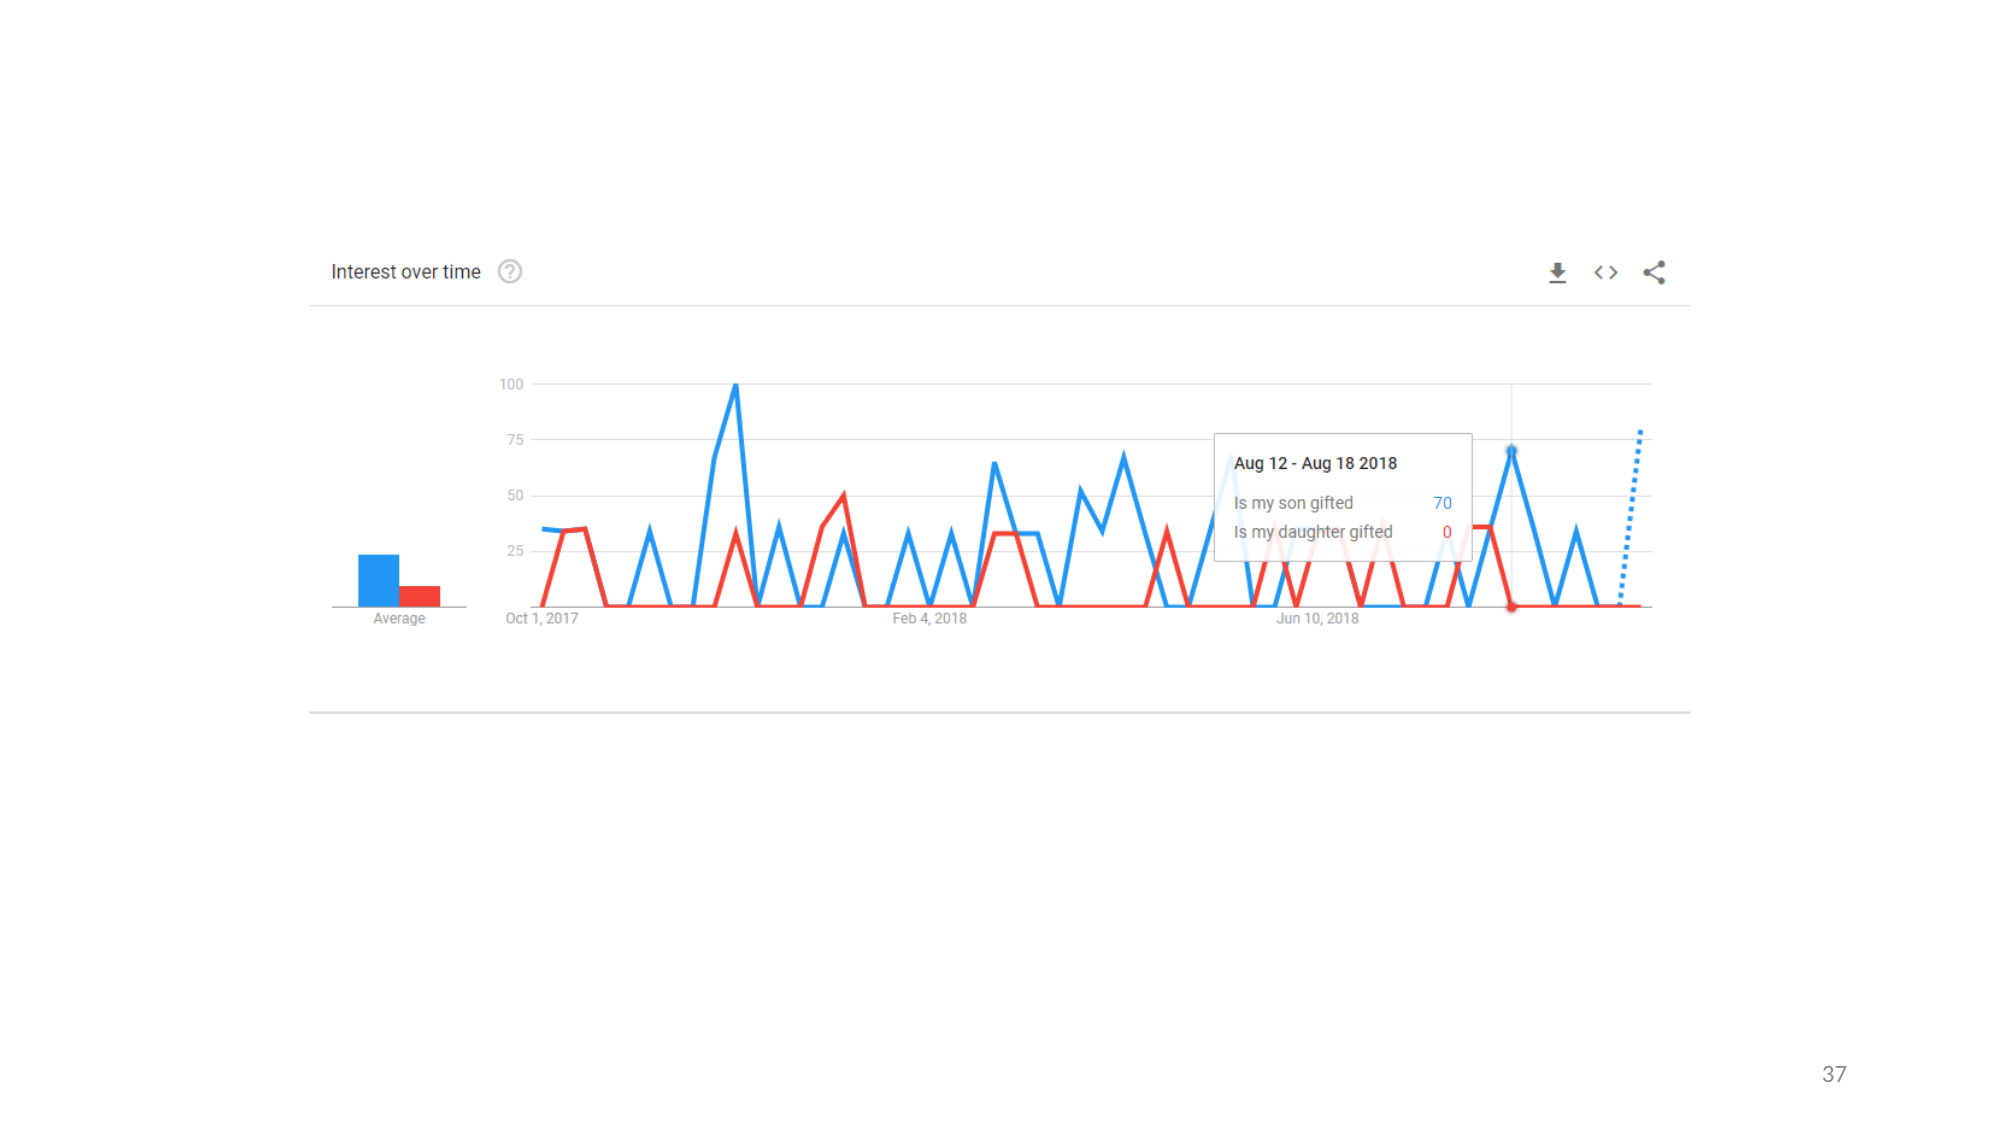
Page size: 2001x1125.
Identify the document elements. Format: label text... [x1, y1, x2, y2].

picture [309, 240, 1691, 714]
slide_number 37 [1412, 1042, 1863, 1103]
